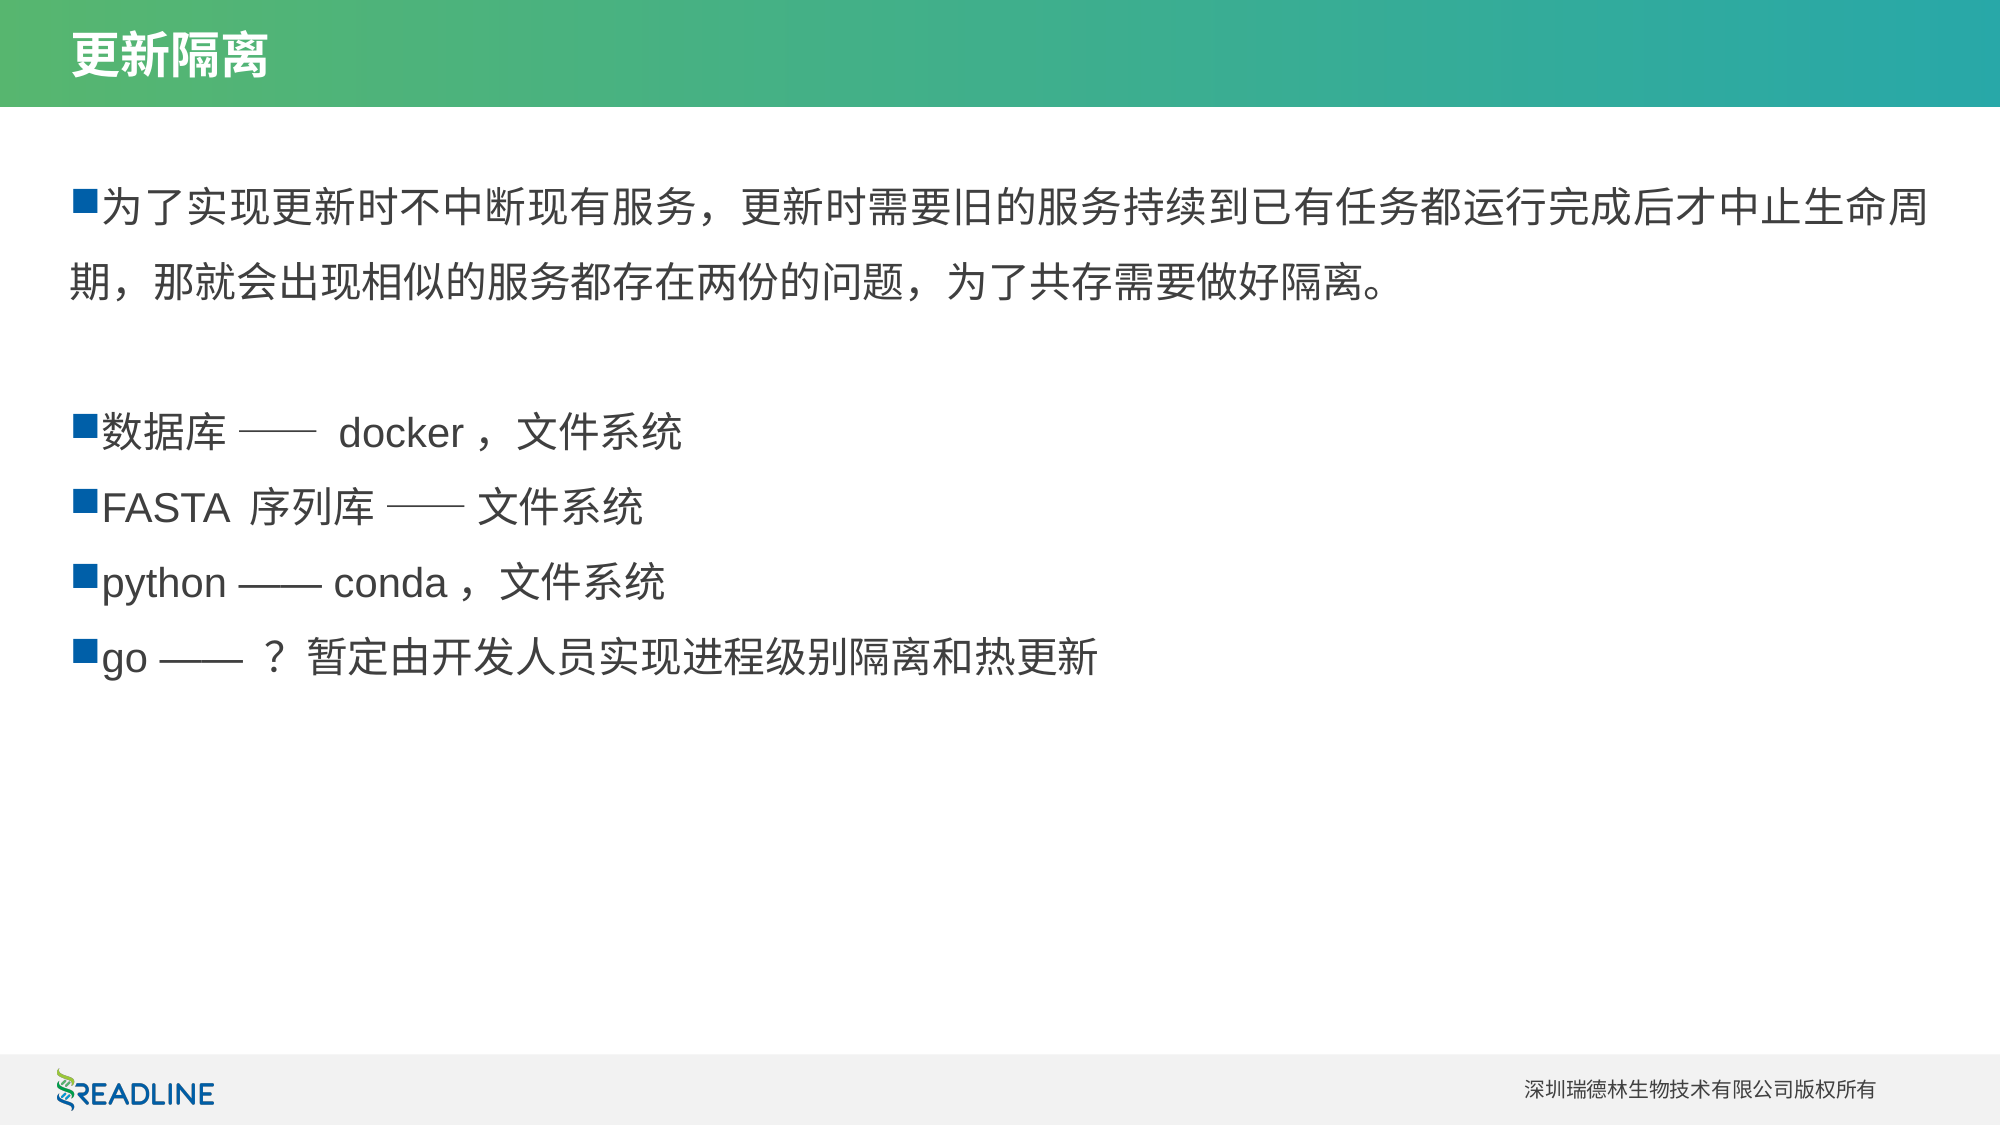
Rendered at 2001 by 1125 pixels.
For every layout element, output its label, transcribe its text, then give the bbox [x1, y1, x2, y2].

list 为了实现更新时不中断现有服务，更新时需要旧的服务持续到已有任务都运行完成后才中止生命周期，那就会出现相似的服务都存在两份的问题，为了共存需要做好隔离。 数据库 —— docker，文件系统 FASTA 序列库 —— 文件系统 python —— conda，文件系统 go —— ？暂定由开发人员实现进程级别隔离和热更新 [55, 148, 1945, 1035]
title 更新隔离 [55, 8, 1946, 98]
picture [57, 1068, 214, 1111]
